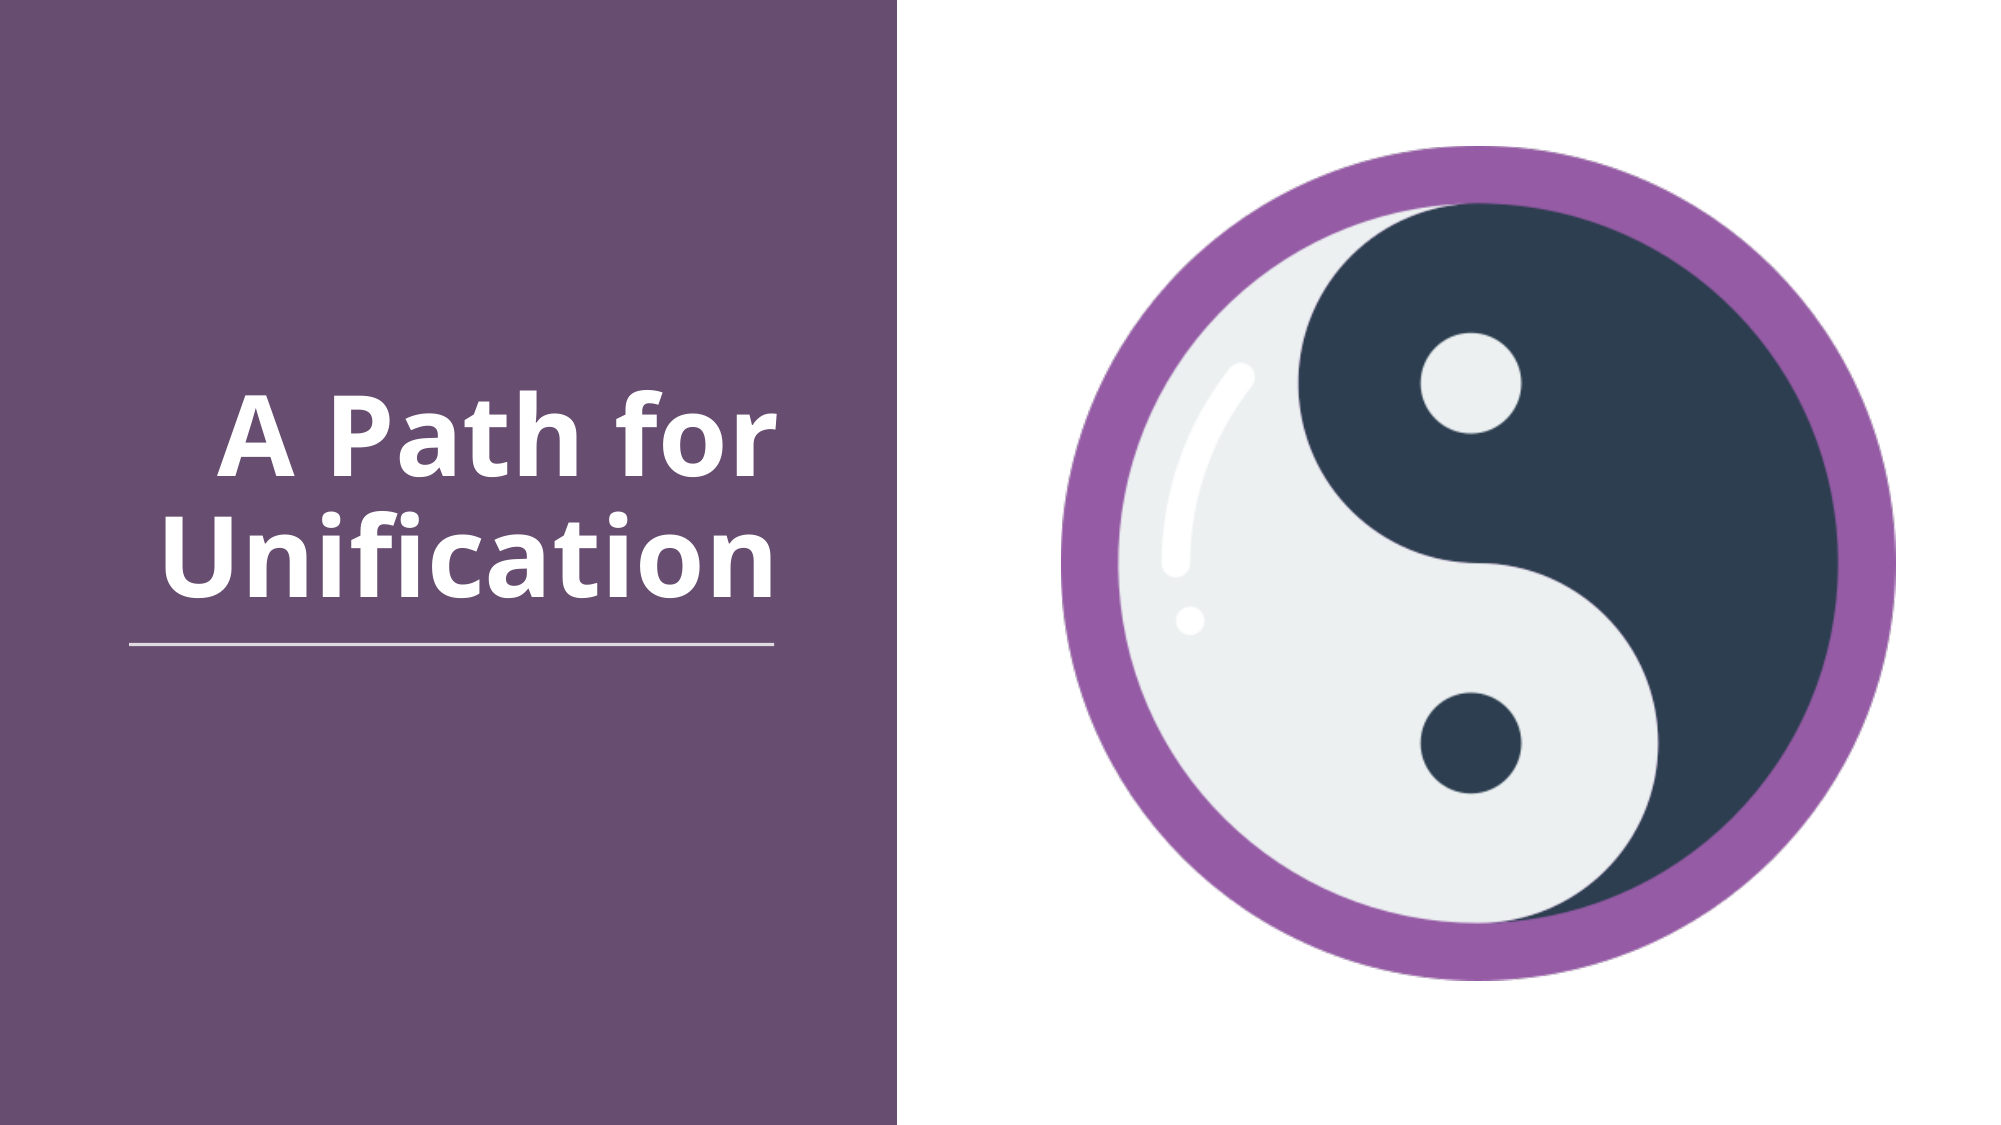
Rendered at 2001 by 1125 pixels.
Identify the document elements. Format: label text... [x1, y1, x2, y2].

title A Path for Unification [104, 131, 795, 630]
text_box [0, 0, 898, 1125]
picture [1061, 146, 1896, 981]
